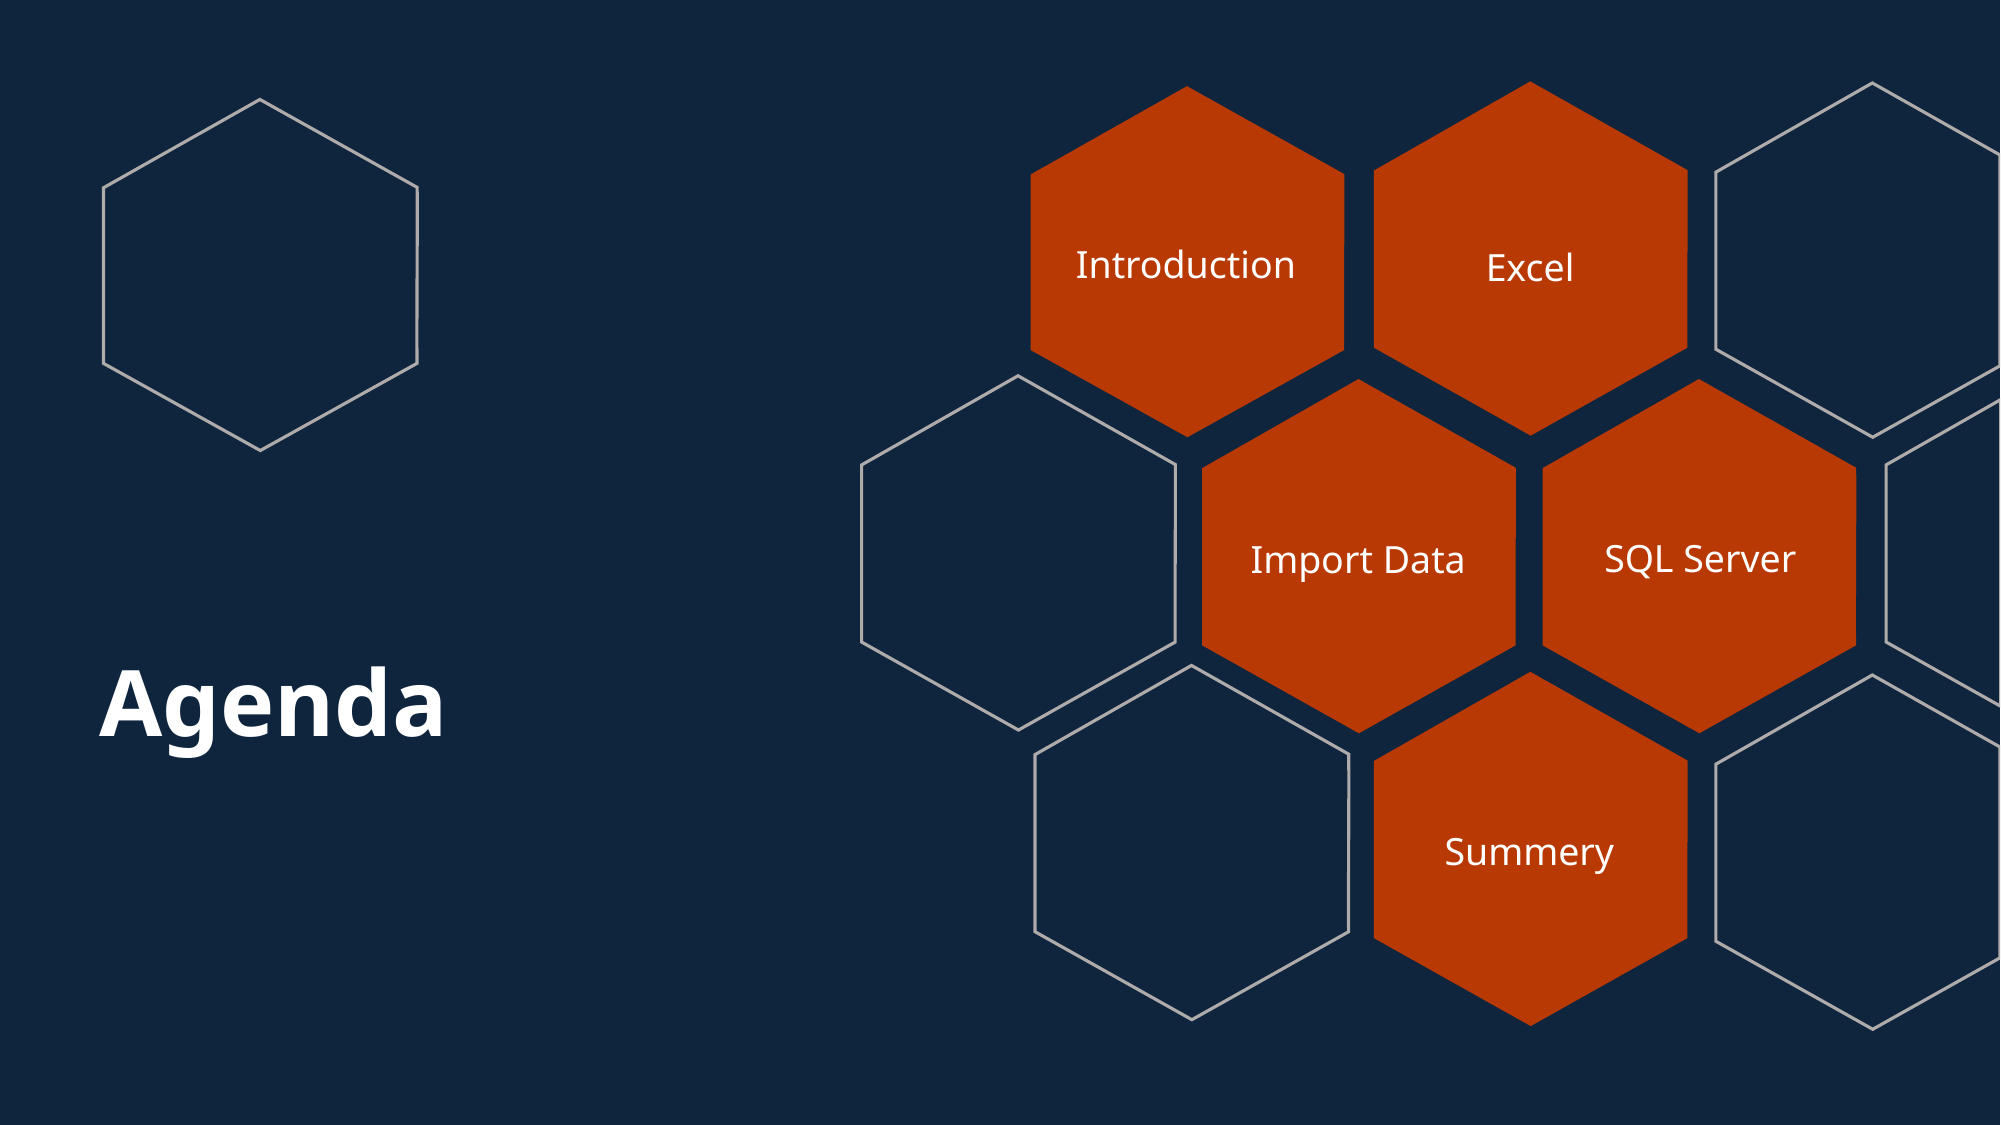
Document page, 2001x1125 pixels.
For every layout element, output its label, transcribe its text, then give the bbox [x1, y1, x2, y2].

list Import Data [1201, 466, 1516, 646]
title Agenda [84, 563, 782, 849]
list Summery [1372, 759, 1687, 937]
list Introduction [1029, 176, 1343, 350]
list Excel [1373, 176, 1687, 350]
list SQL Server [1543, 463, 1858, 646]
